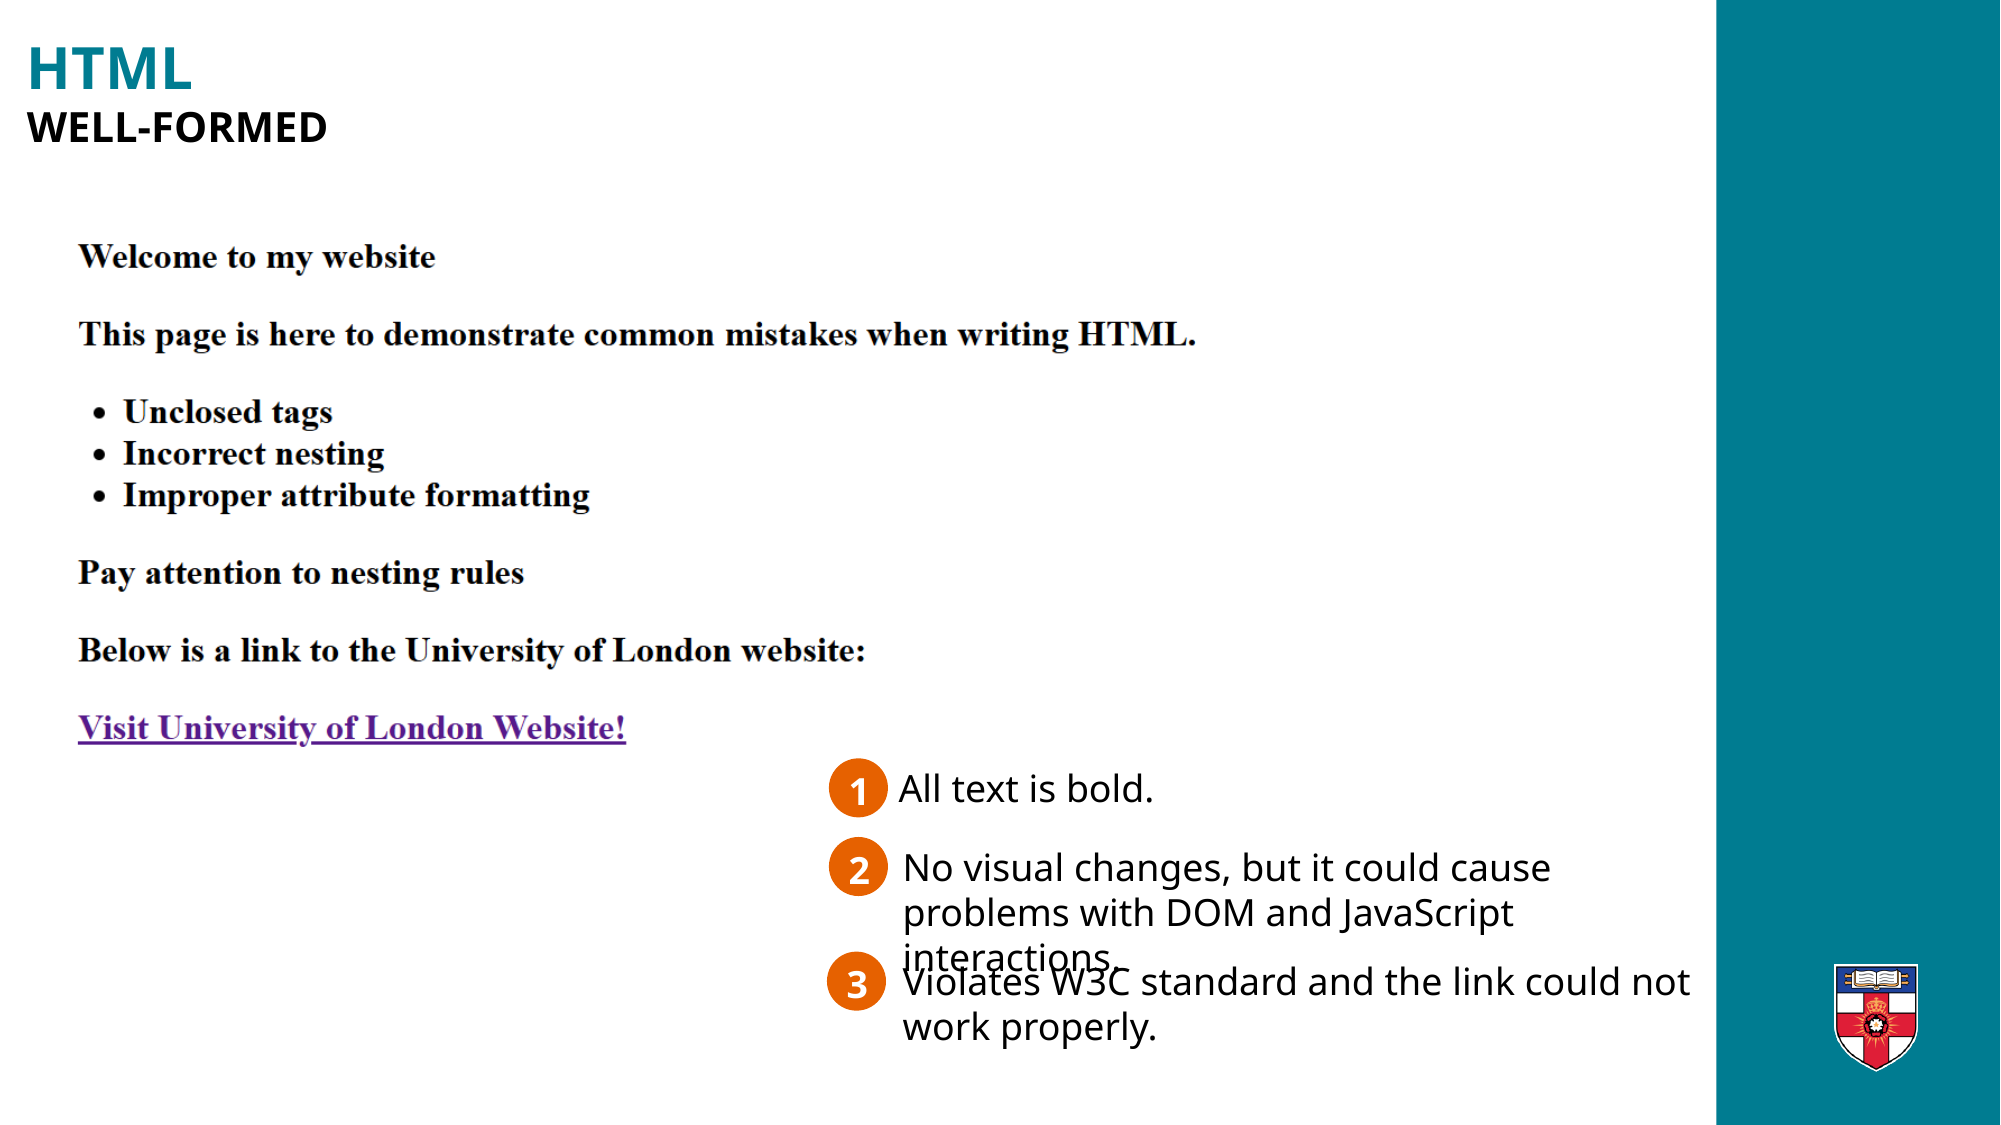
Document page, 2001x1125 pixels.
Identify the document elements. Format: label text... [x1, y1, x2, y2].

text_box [826, 949, 1719, 1057]
picture [68, 224, 1252, 765]
picture [1834, 964, 1918, 1072]
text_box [828, 835, 1719, 943]
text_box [828, 757, 1166, 822]
text_box HTML WELL-FORMED [12, 23, 344, 159]
